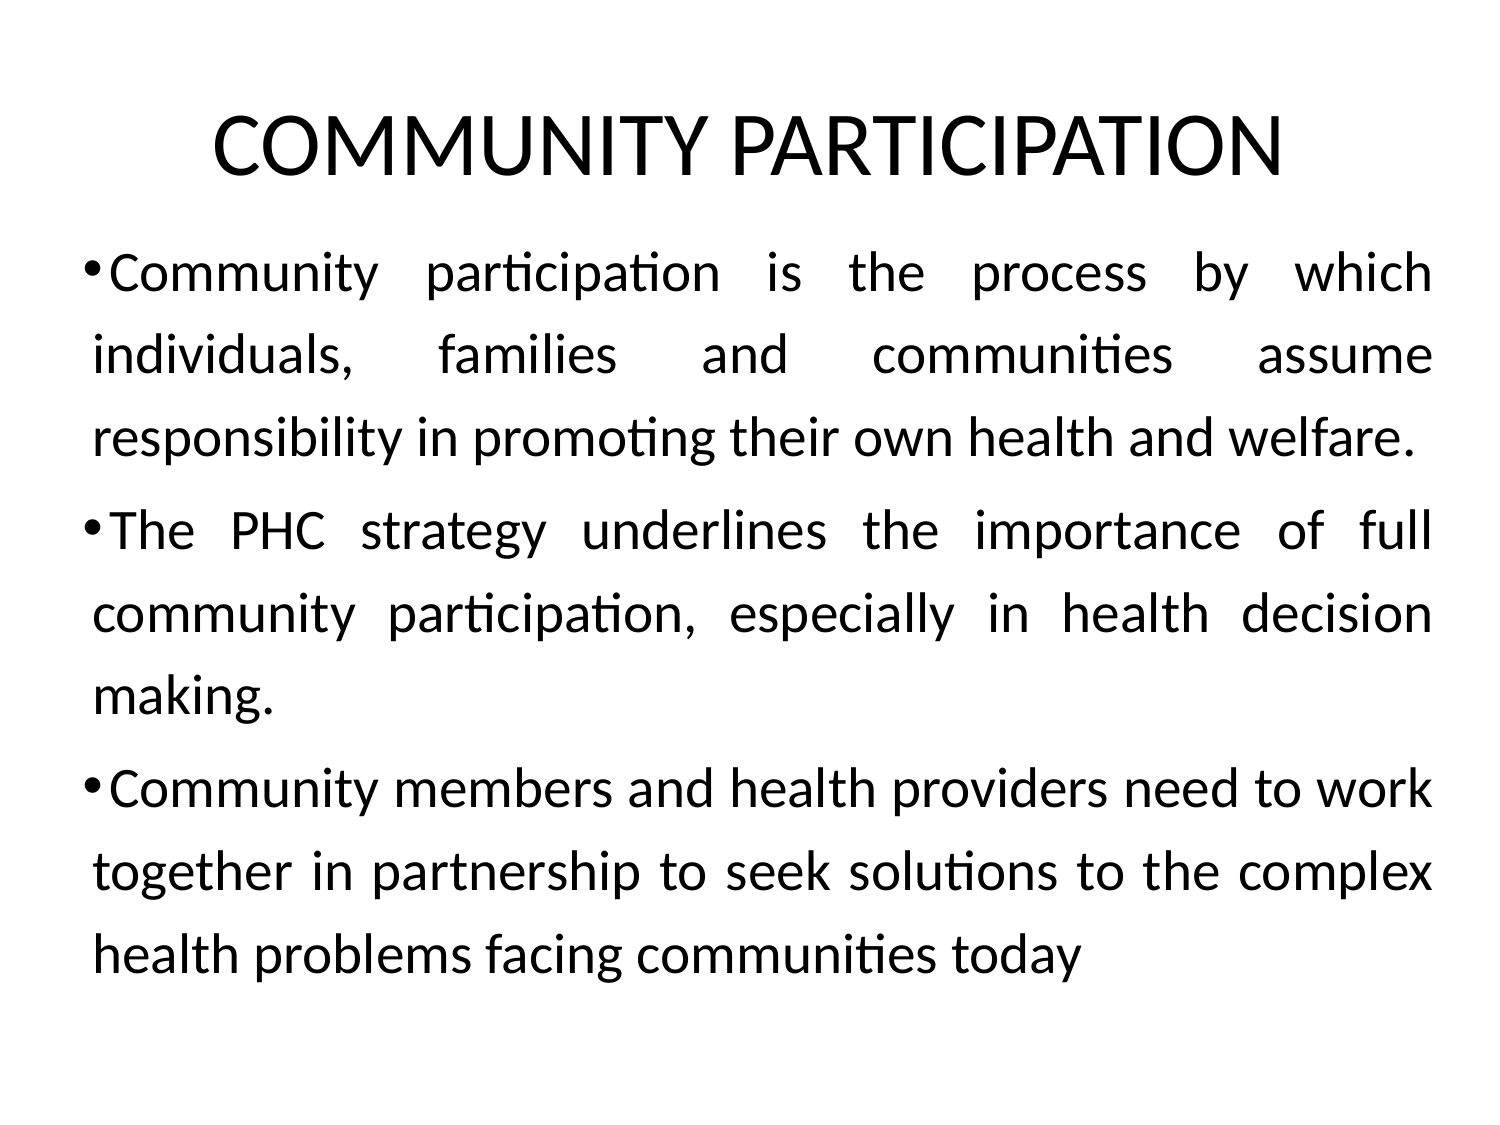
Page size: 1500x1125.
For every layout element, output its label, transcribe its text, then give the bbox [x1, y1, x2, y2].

title COMMUNITY PARTICIPATION [75, 45, 1425, 212]
list Community participation is the process by which individuals, families and communities assume responsibility in promoting their own health and welfare. The PHC strategy underlines the importance of full community participation, especially in health decision making. Community members and health providers need to work together in partnership to seek solutions to the complex health problems facing communities today [24, 212, 1450, 1005]
